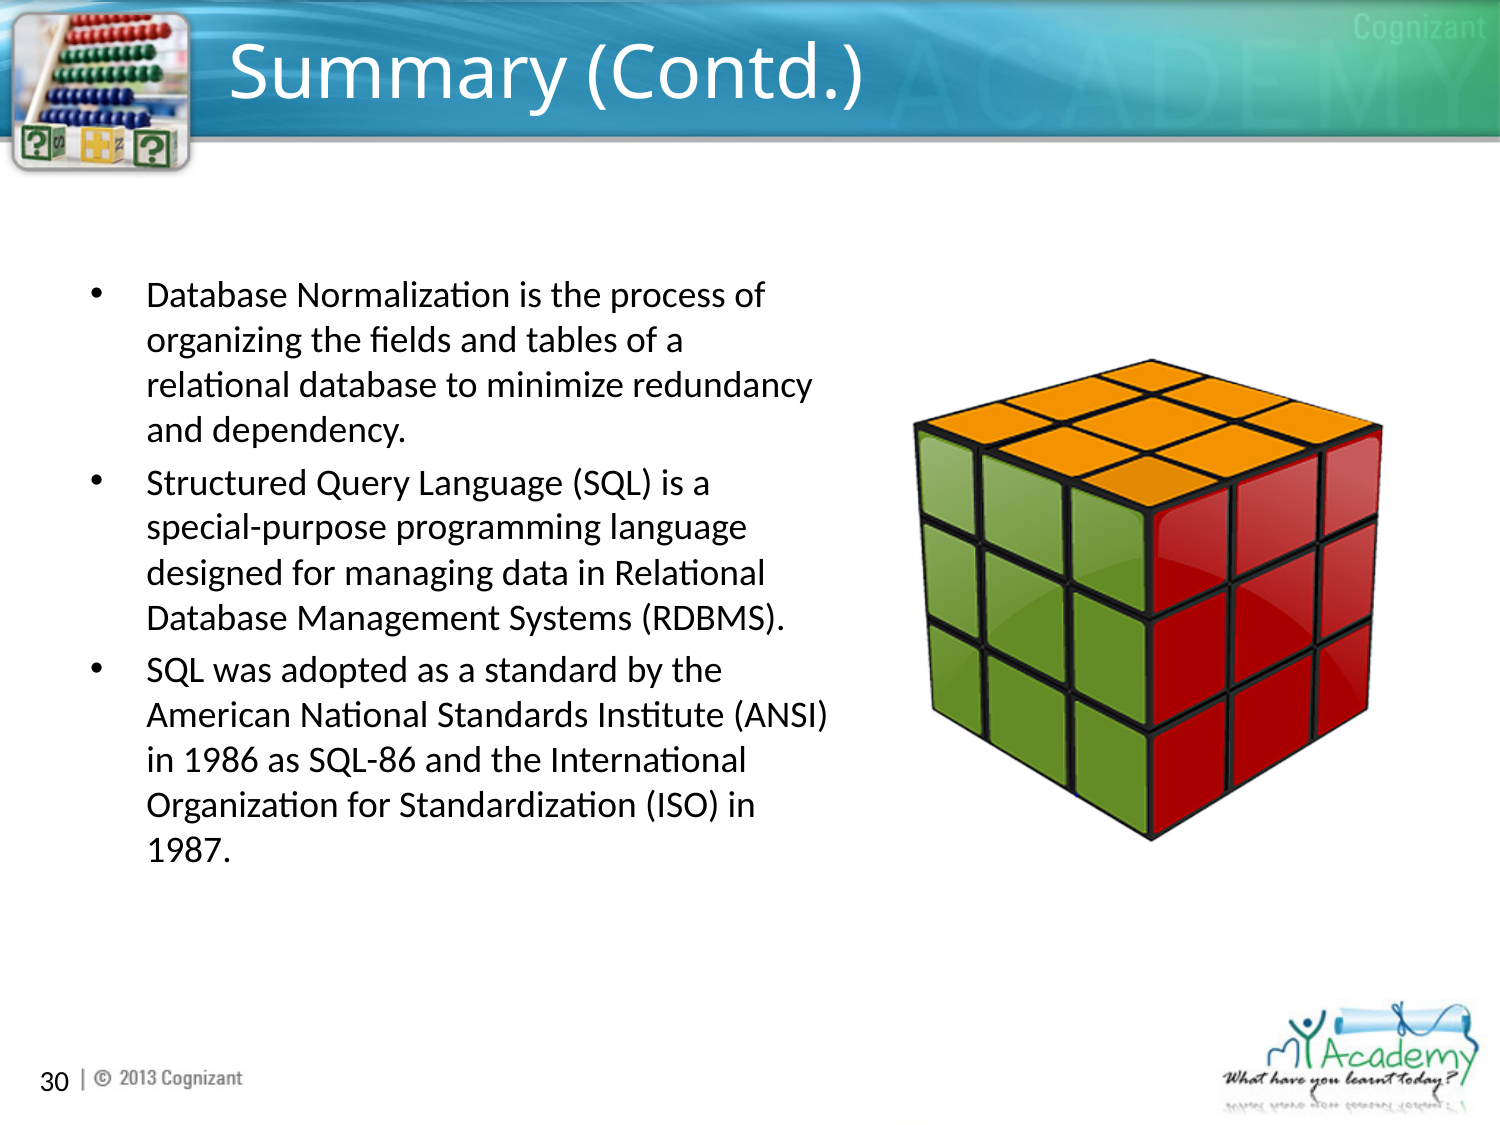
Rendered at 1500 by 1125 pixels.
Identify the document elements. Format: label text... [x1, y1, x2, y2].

text_box 30 [24, 1054, 100, 1100]
list Database Normalization is the process of organizing the fields and tables of a relational database to minimize redundancy and dependency. Structured Query Language (SQL) is a special-purpose programming language designed for managing data in Relational Database Management Systems (RDBMS). SQL was adopted as a standard by the American National Standards Institute (ANSI) in 1986 as SQL-86 and the International Organization for Standardization (ISO) in 1987. [74, 262, 845, 1006]
text_box [65, 187, 875, 925]
title Summary (Contd.) [213, 0, 1500, 138]
picture [0, 0, 1500, 1125]
